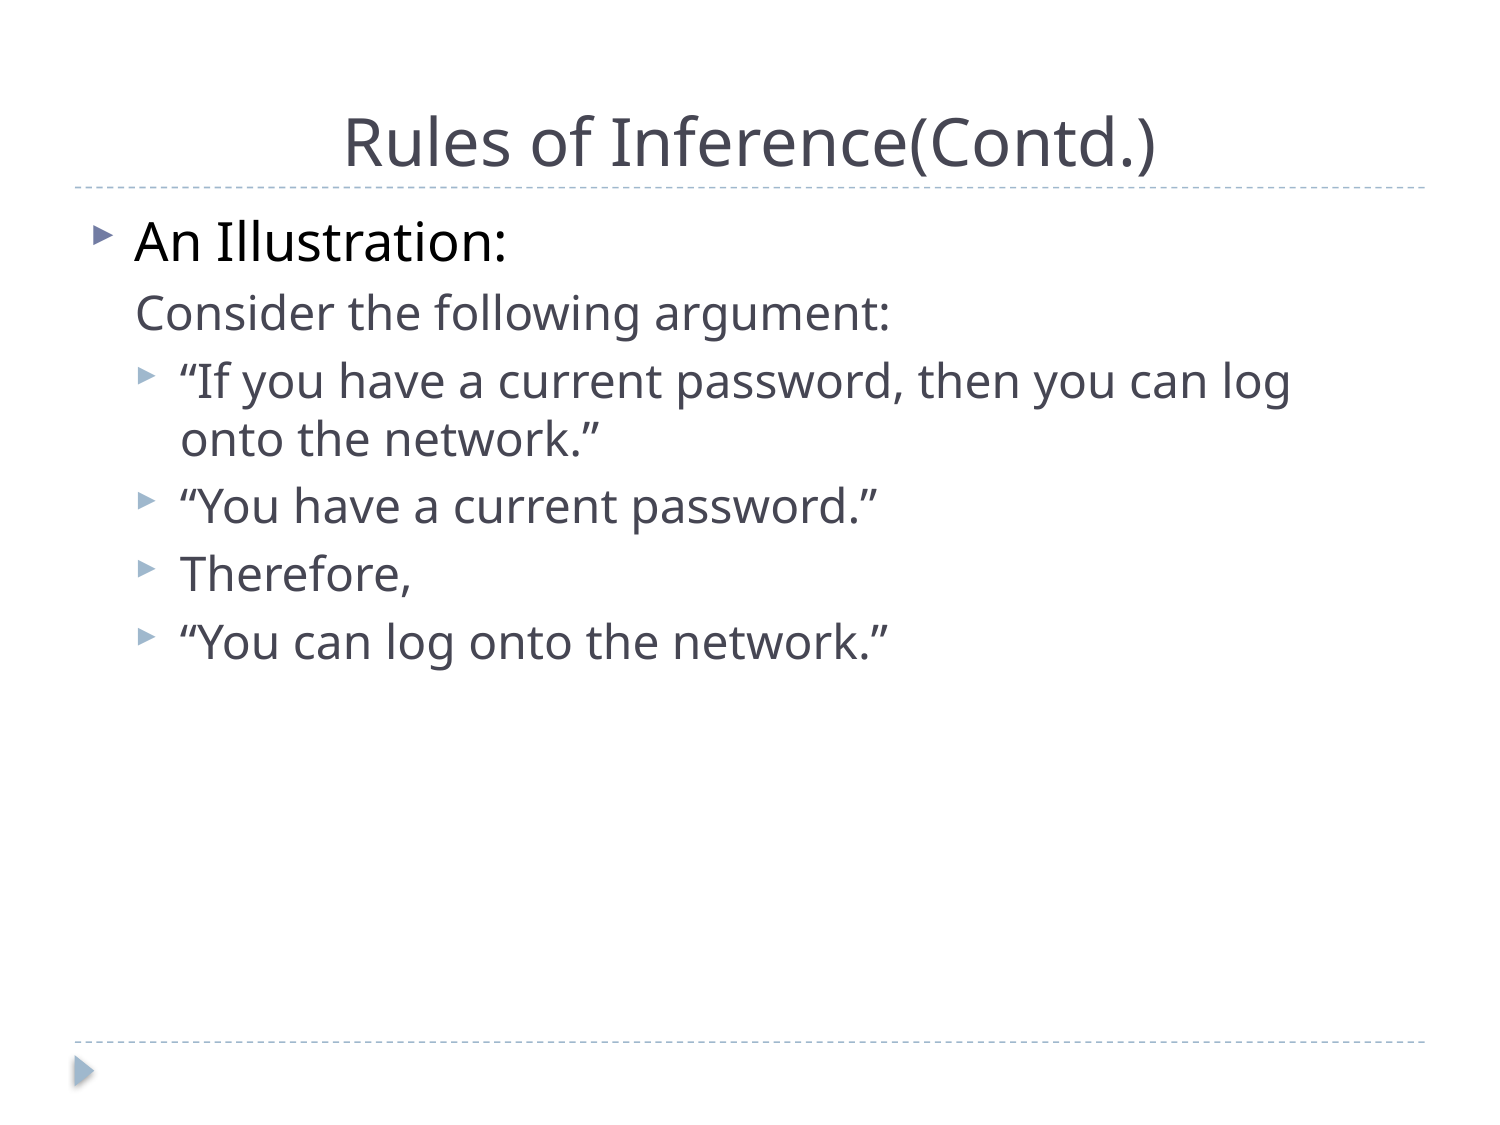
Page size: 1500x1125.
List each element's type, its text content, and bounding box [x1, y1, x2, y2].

list An Illustration: Consider the following argument: “If you have a current password, then you can log onto the network.” “You have a current password.” Therefore, “You can log onto the network.” [75, 200, 1425, 1010]
title Rules of Inference(Contd.) [75, 24, 1425, 188]
